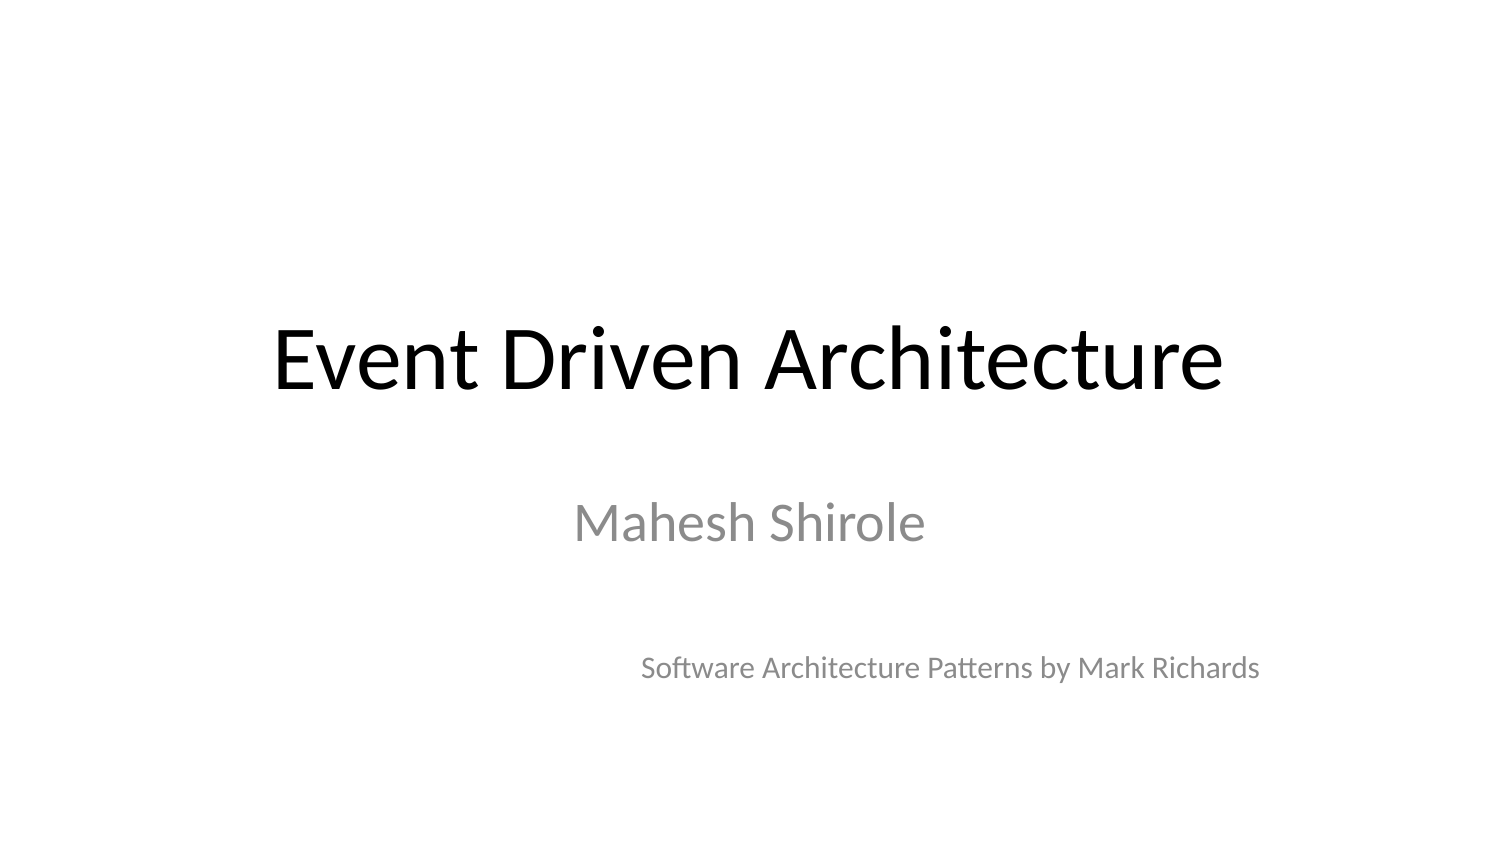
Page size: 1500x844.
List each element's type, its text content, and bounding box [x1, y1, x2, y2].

subtitle Mahesh Shirole Software Architecture Patterns by Mark Richards [225, 478, 1275, 694]
title Event Driven Architecture [112, 262, 1388, 443]
